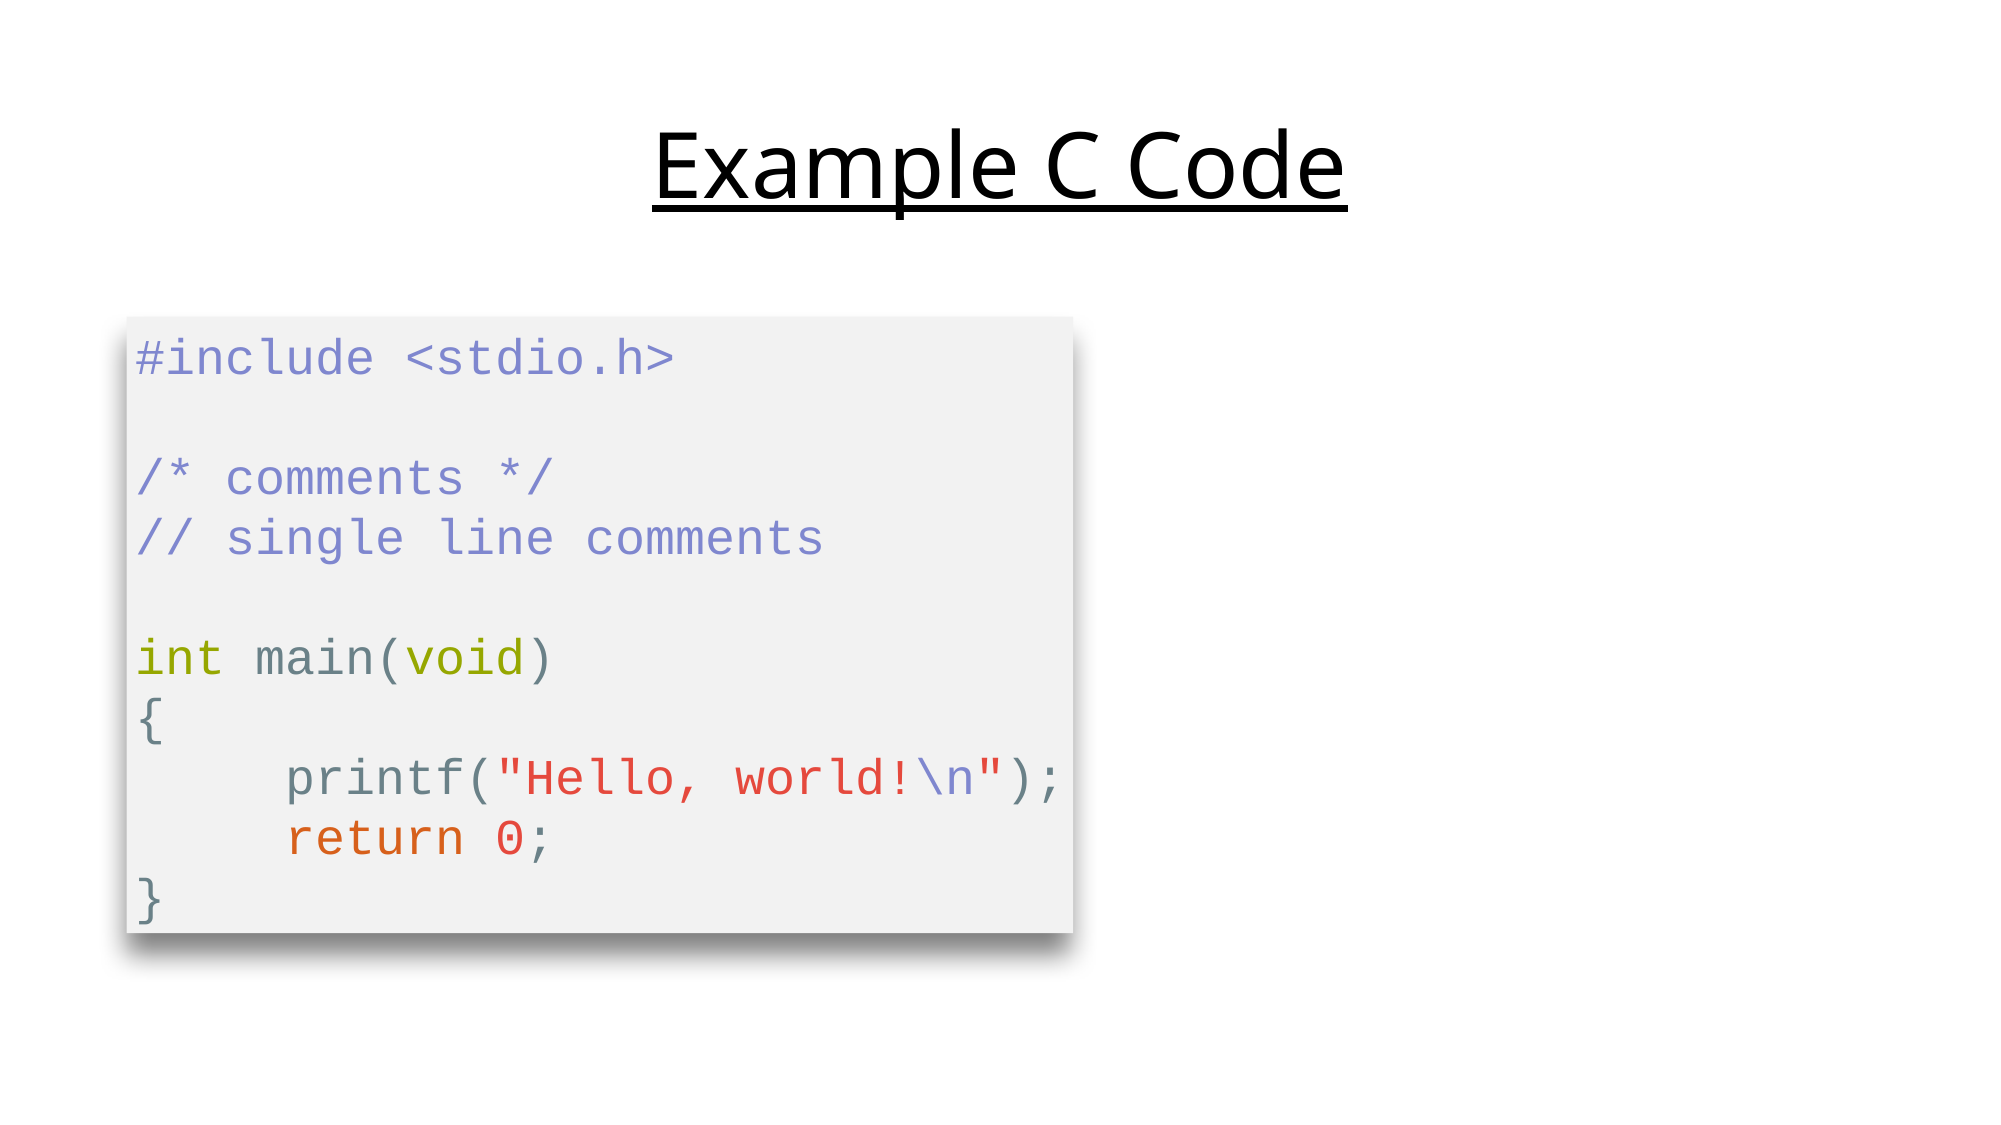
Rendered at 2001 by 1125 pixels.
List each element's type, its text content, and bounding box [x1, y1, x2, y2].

title Example C Code [137, 59, 1863, 278]
text_box #include <stdio.h> /* comments */ // single line comments int main(void) { printf("Hello, world!\n"); return 0; } [126, 316, 1074, 934]
